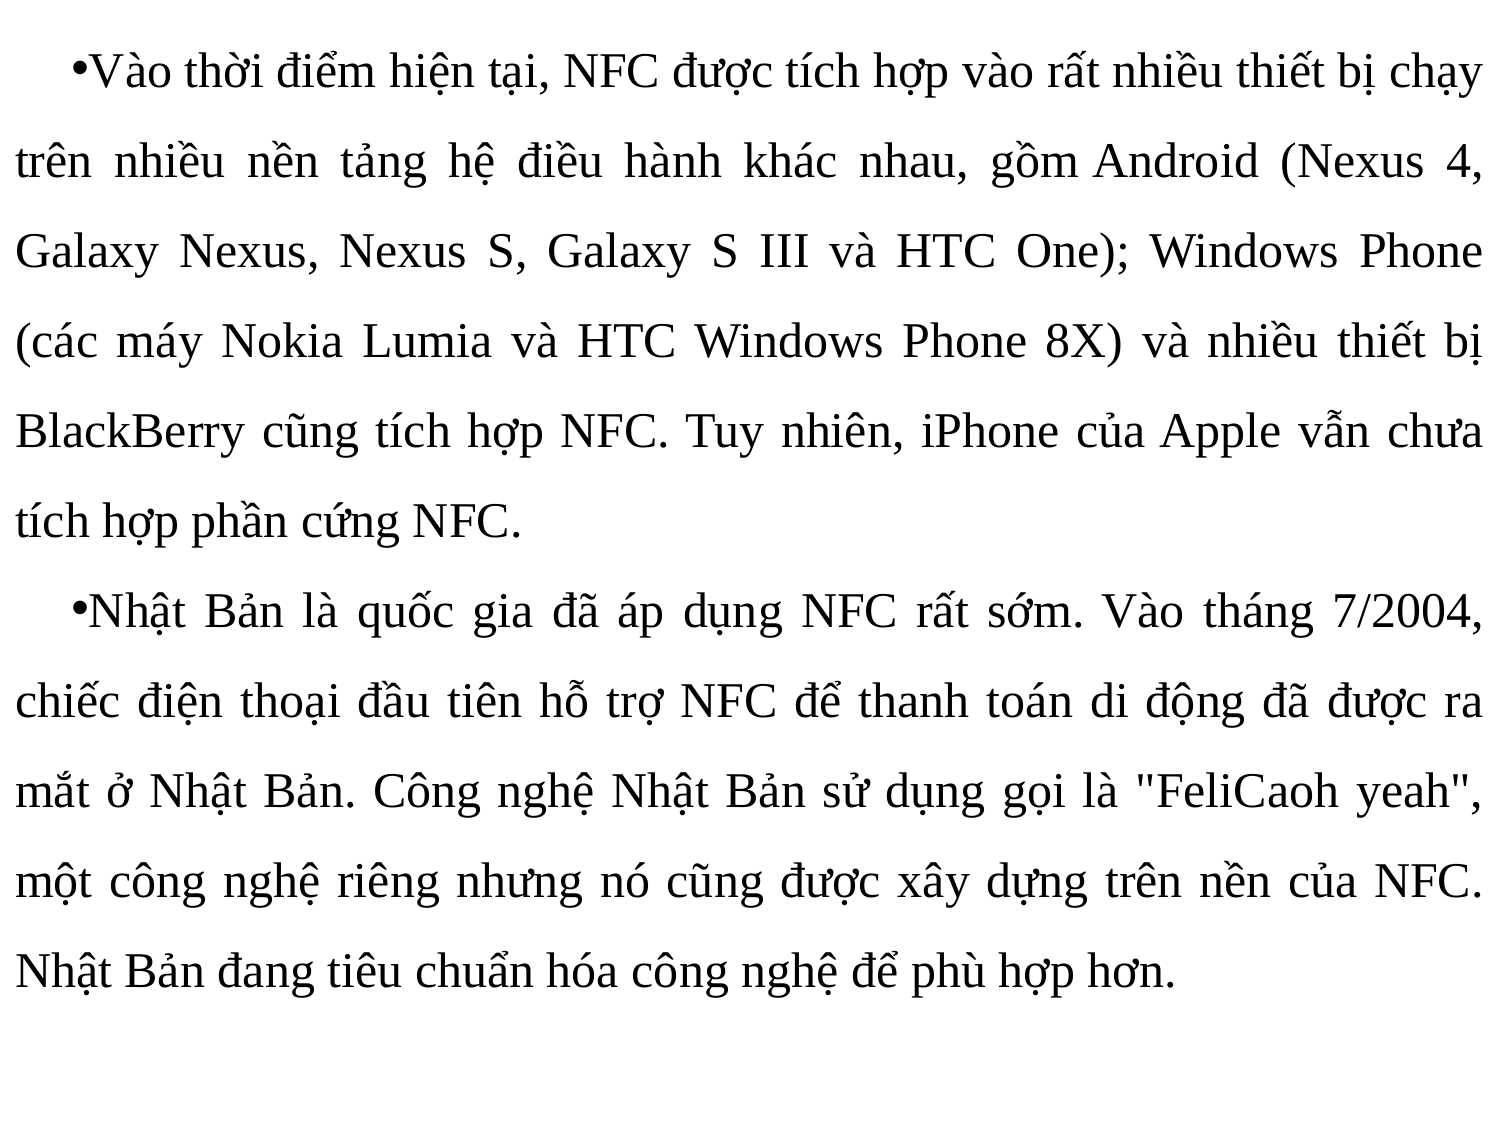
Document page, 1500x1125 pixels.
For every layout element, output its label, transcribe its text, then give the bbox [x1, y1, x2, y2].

list Vào thời điểm hiện tại, NFC được tích hợp vào rất nhiều thiết bị chạy trên nhiều nền tảng hệ điều hành khác nhau, gồm Android (Nexus 4, Galaxy Nexus, Nexus S, Galaxy S III và HTC One); Windows Phone (các máy Nokia Lumia và HTC Windows Phone 8X) và nhiều thiết bị BlackBerry cũng tích hợp NFC. Tuy nhiên, iPhone của Apple vẫn chưa tích hợp phần cứng NFC. Nhật Bản là quốc gia đã áp dụng NFC rất sớm. Vào tháng 7/2004, chiếc điện thoại đầu tiên hỗ trợ NFC để thanh toán di động đã được ra mắt ở Nhật Bản. Công nghệ Nhật Bản sử dụng gọi là "FeliCaoh yeah", một công nghệ riêng nhưng nó cũng được xây dựng trên nền của NFC. Nhật Bản đang tiêu chuẩn hóa công nghệ để phù hợp hơn. [0, 0, 1500, 1125]
